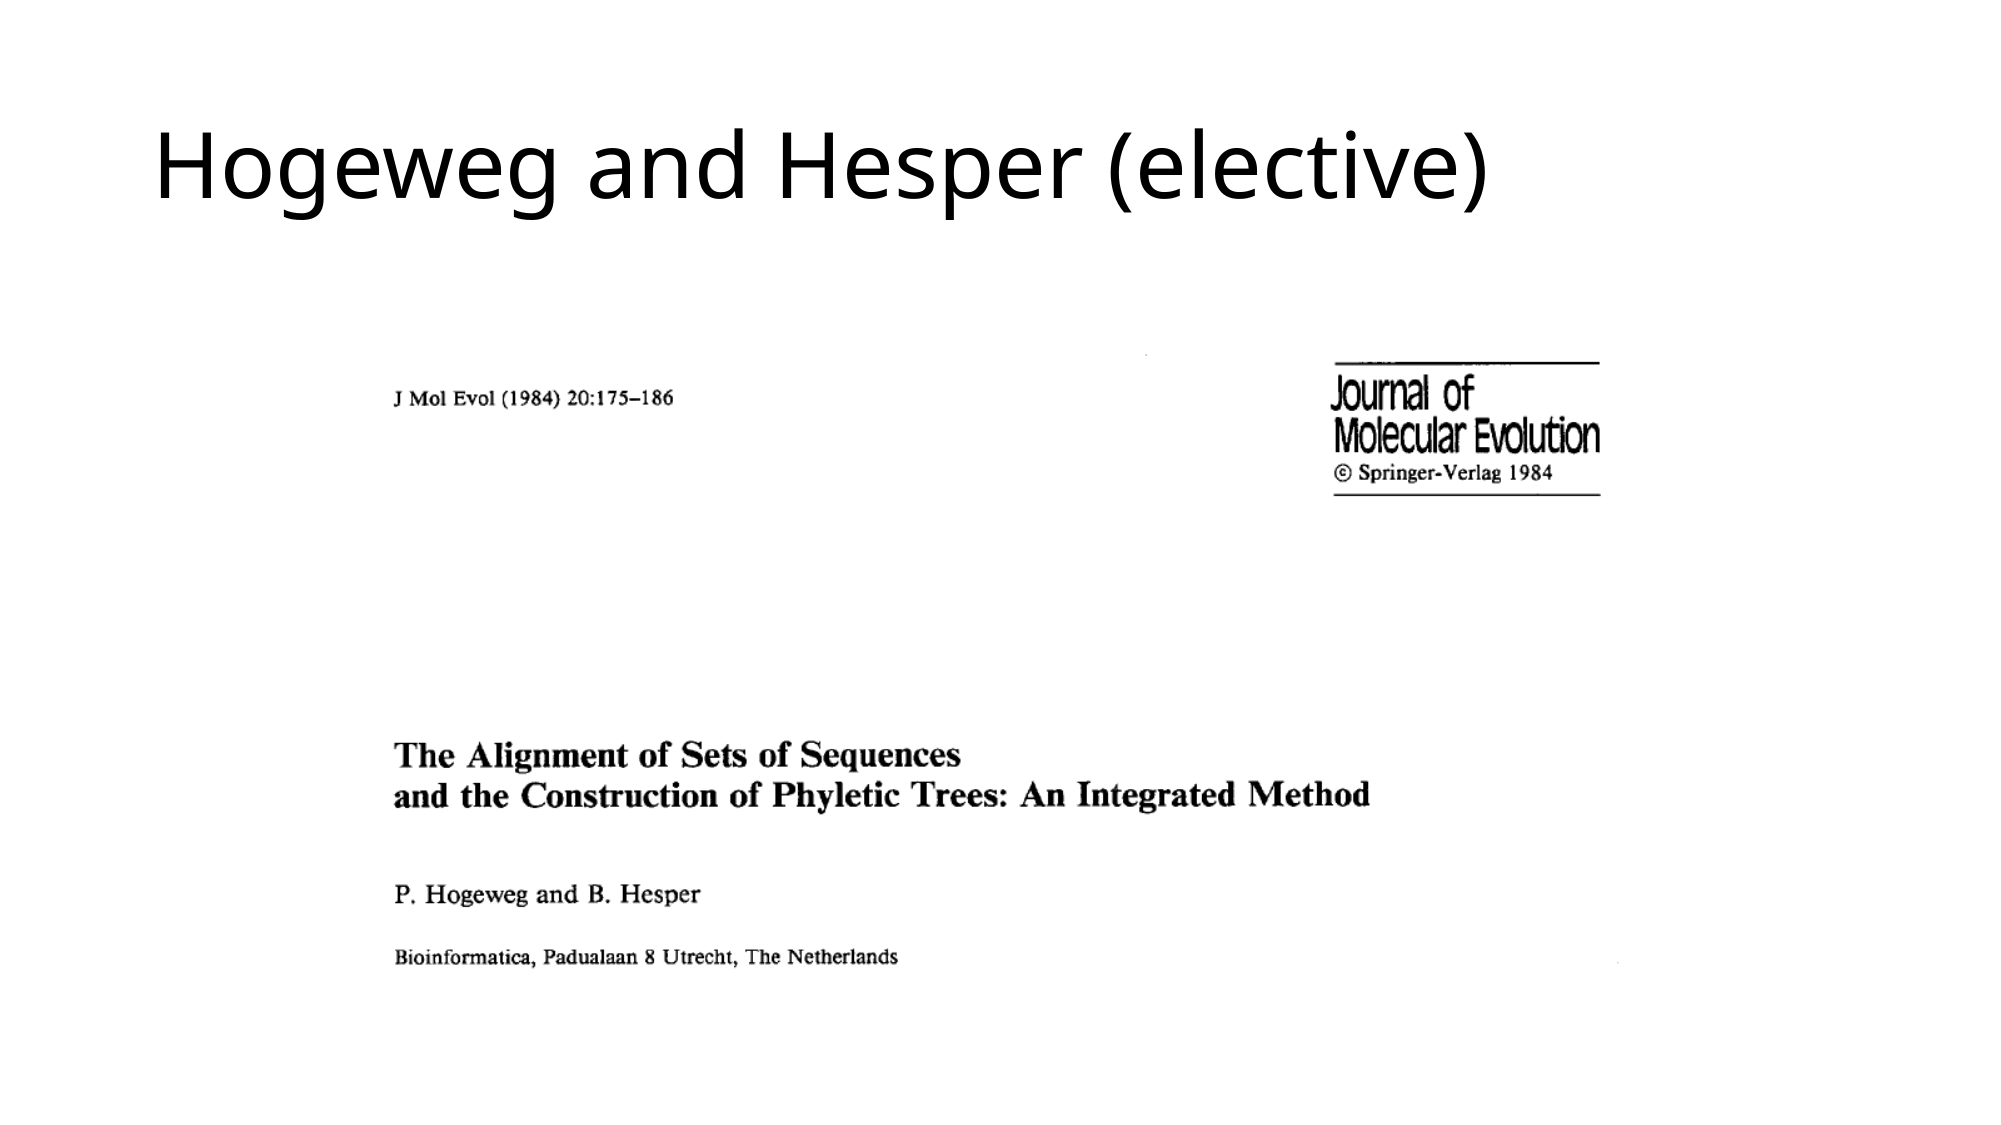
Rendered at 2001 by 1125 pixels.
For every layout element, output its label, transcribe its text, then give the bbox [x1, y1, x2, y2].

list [359, 337, 1641, 976]
title Hogeweg and Hesper (elective) [137, 59, 1863, 278]
